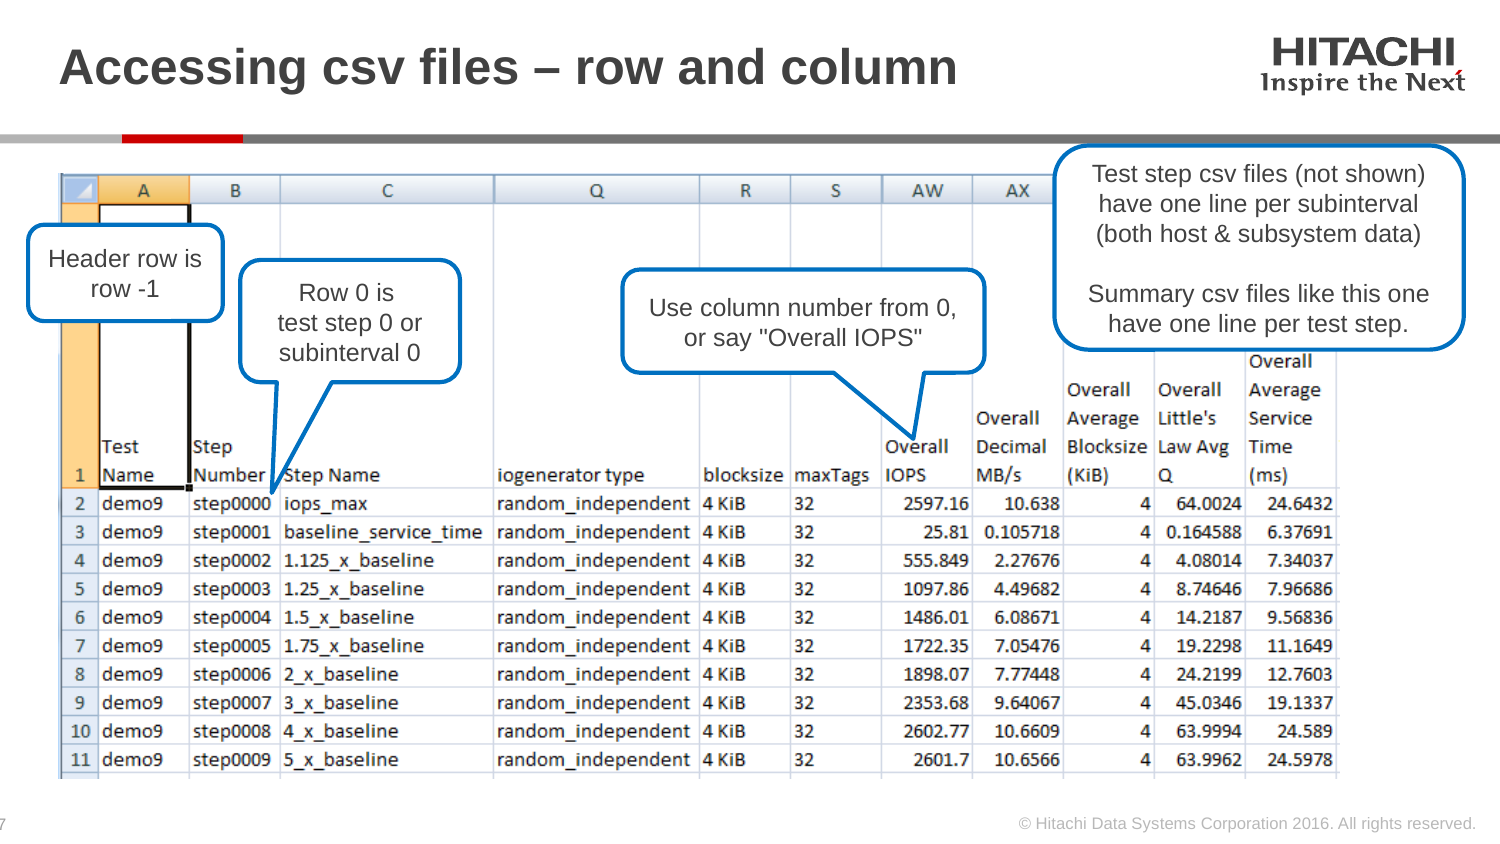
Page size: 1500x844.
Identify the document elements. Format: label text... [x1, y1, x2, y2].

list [58, 173, 1340, 779]
text_box Header row is row -1 [26, 222, 53, 324]
text_box Test step csv files (not shown) have one line per subinterval (both host & subsystem data) Summary csv files like this one have one line per test step. [1053, 143, 1466, 352]
title Accessing csv files – row and column [43, 8, 1200, 129]
